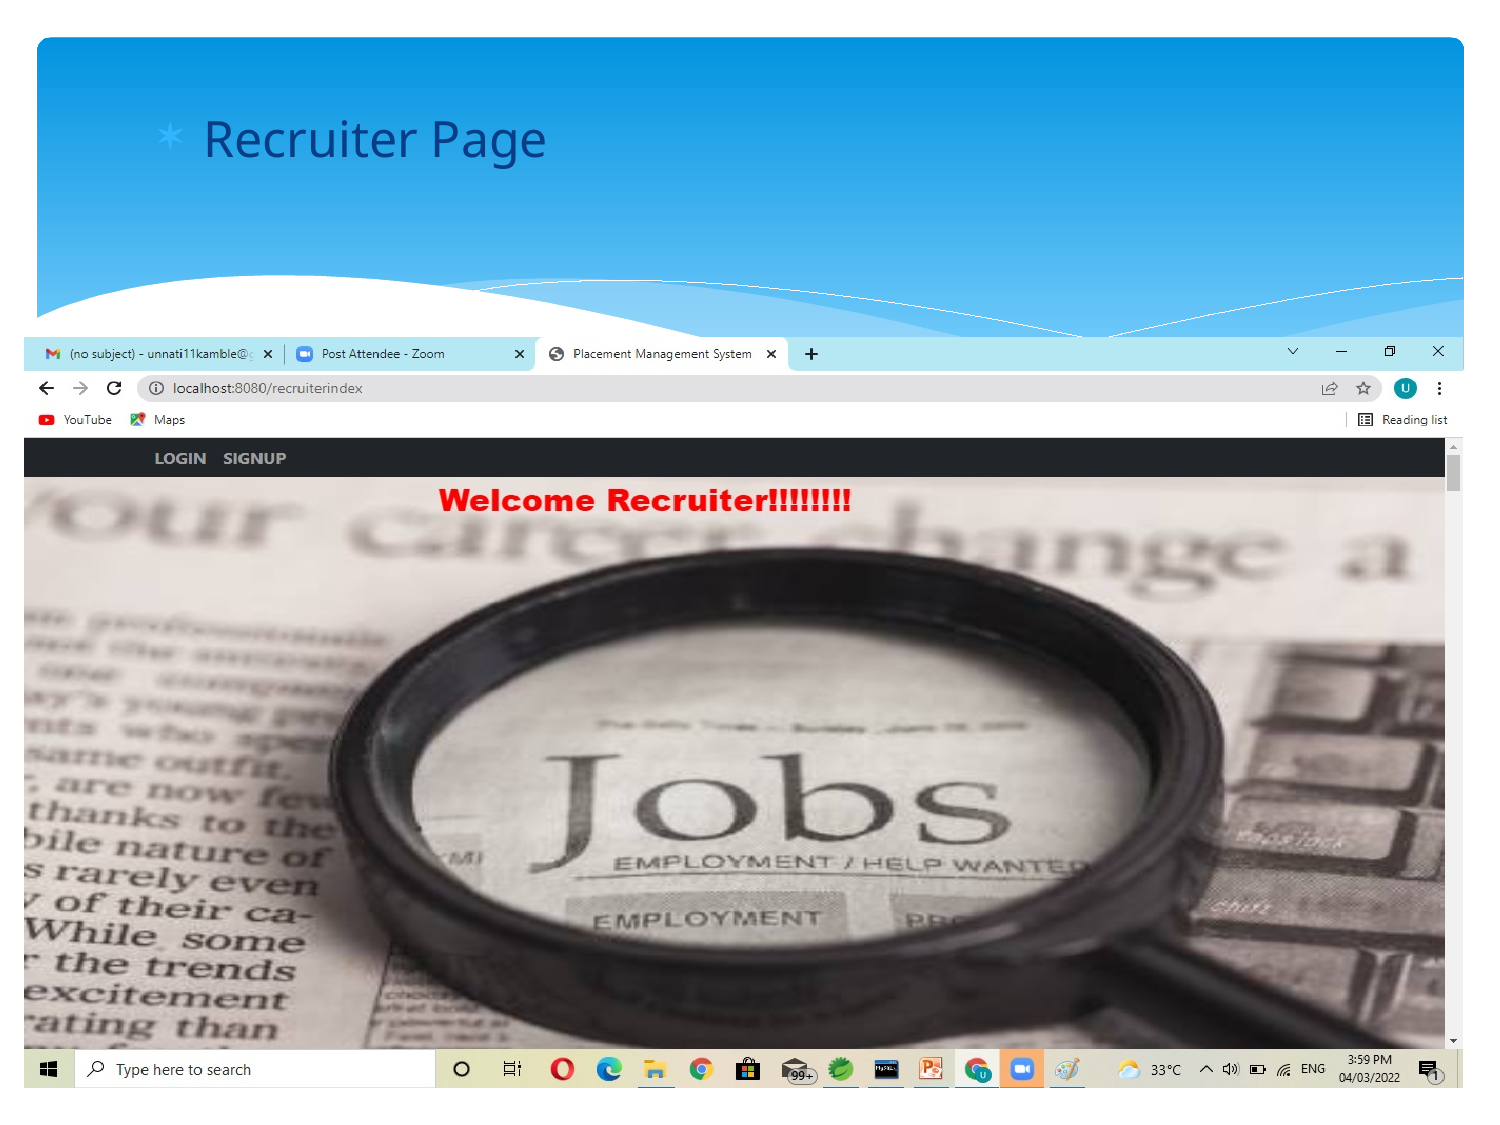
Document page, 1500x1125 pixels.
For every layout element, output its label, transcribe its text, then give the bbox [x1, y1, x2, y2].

list Recruiter Page [143, 99, 1359, 335]
picture [24, 337, 1463, 1088]
